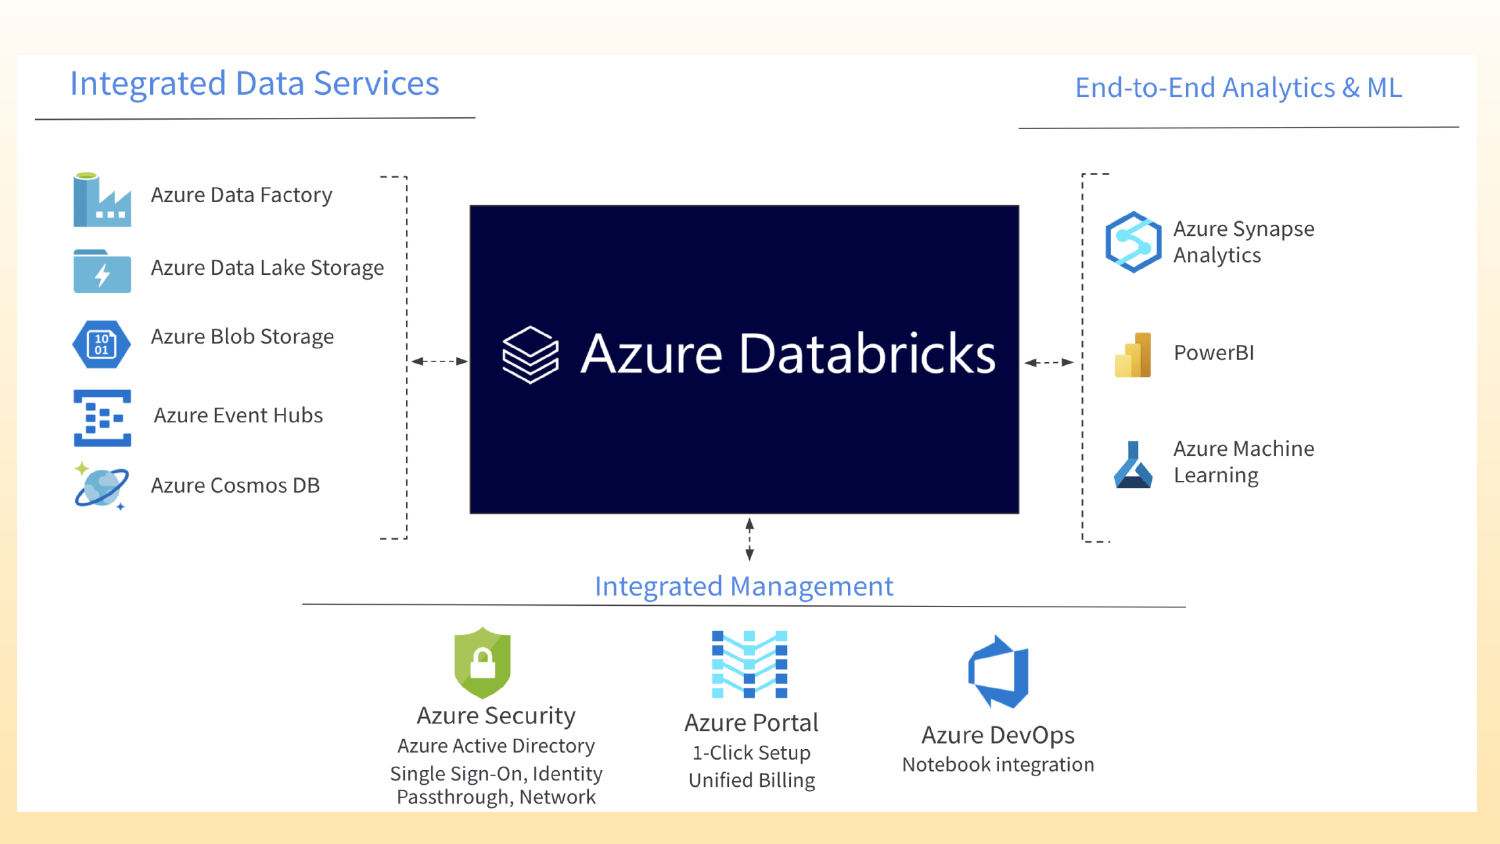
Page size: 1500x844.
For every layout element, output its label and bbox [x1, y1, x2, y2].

picture [17, 55, 1477, 812]
